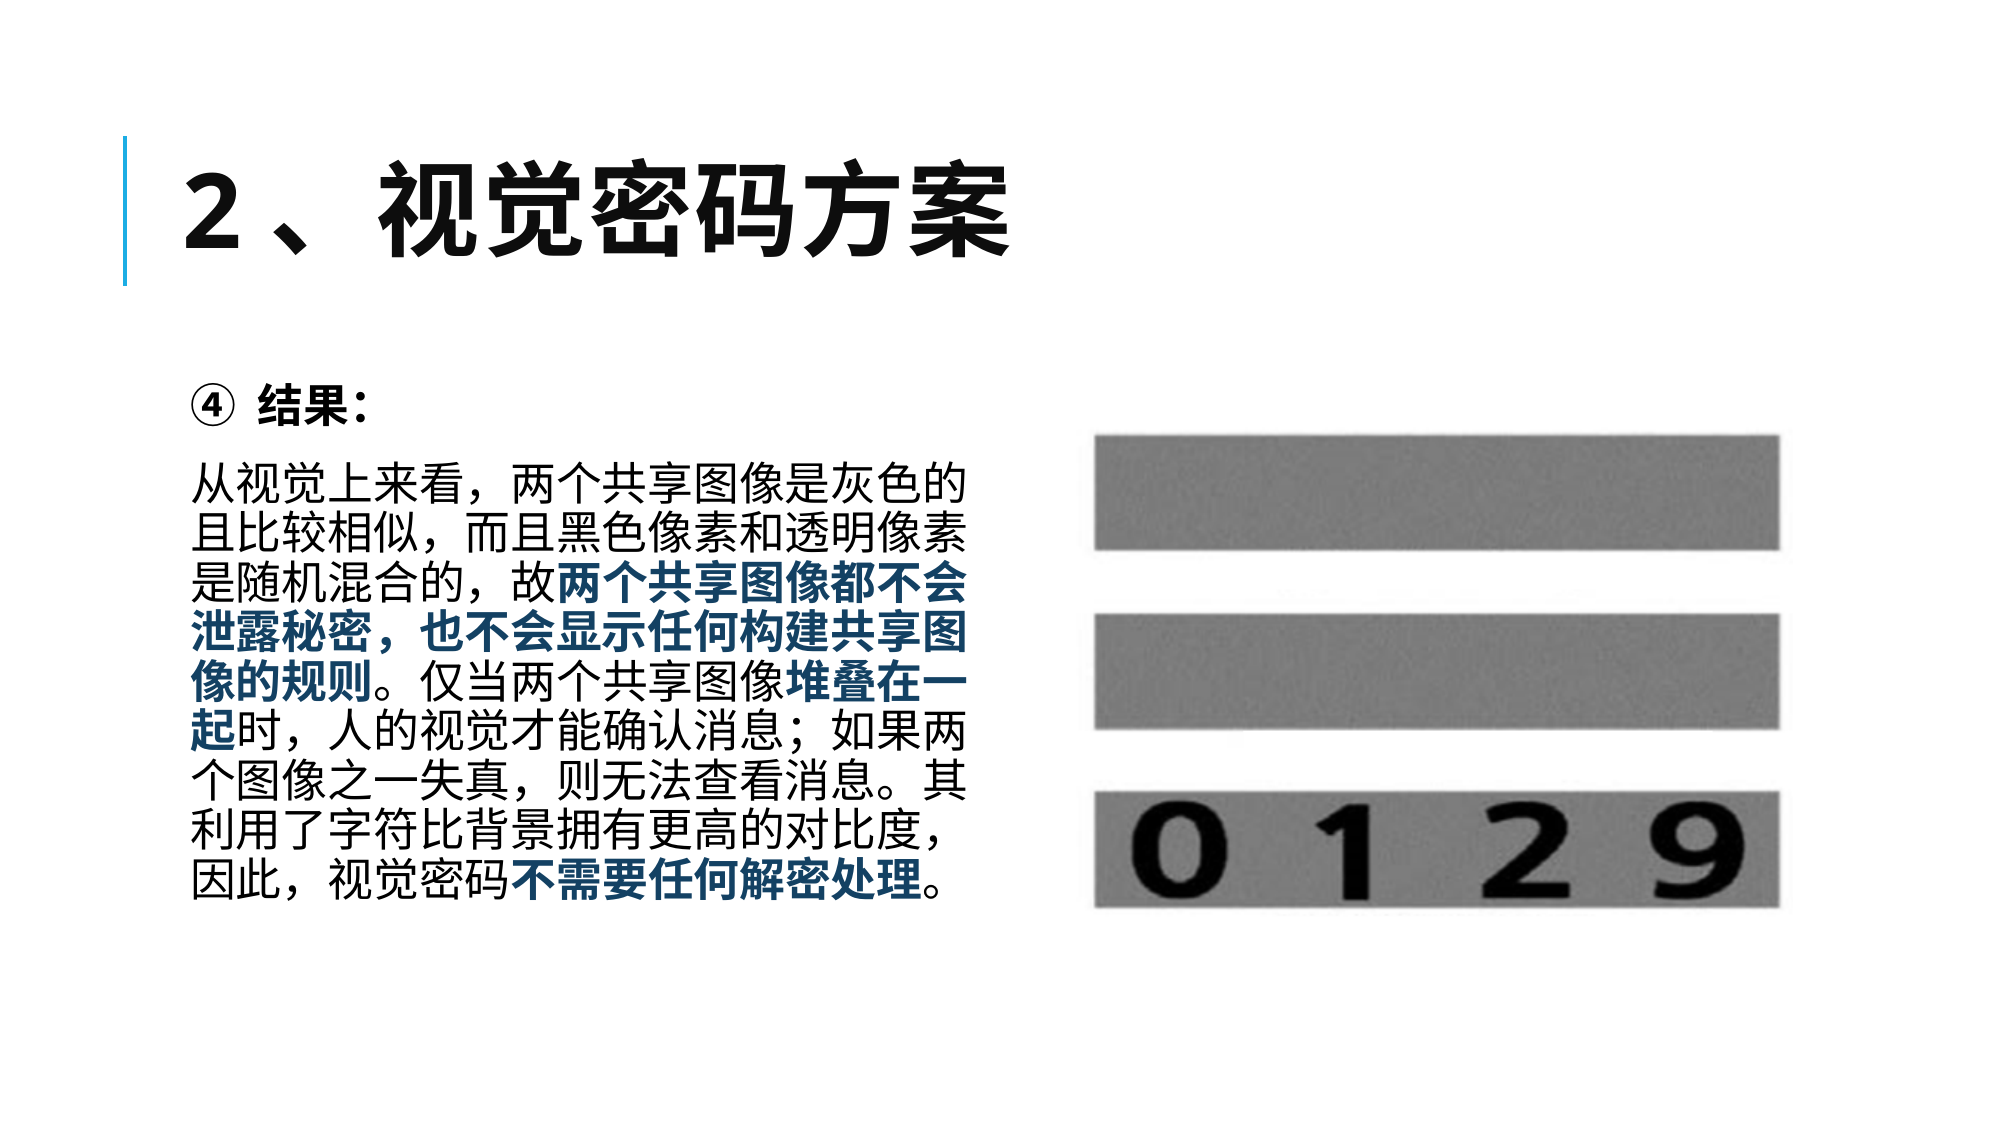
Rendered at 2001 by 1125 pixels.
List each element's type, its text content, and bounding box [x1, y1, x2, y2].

title 2、视觉密码方案 [168, 96, 1763, 342]
picture [1064, 418, 1793, 919]
list ④ 结果： 从视觉上来看，两个共享图像是灰色的且比较相似，而且黑色像素和透明像素是随机混合的，故两个共享图像都不会泄露秘密，也不会显示任何构建共享图像的规则。仅当两个共享图像堆叠在一起时，人的视觉才能确认消息；如果两个图像之一失真，则无法查看消息。其利用了字符比背景拥有更高的对比度，因此，视觉密码不需要任何解密处理。 [168, 375, 983, 1035]
